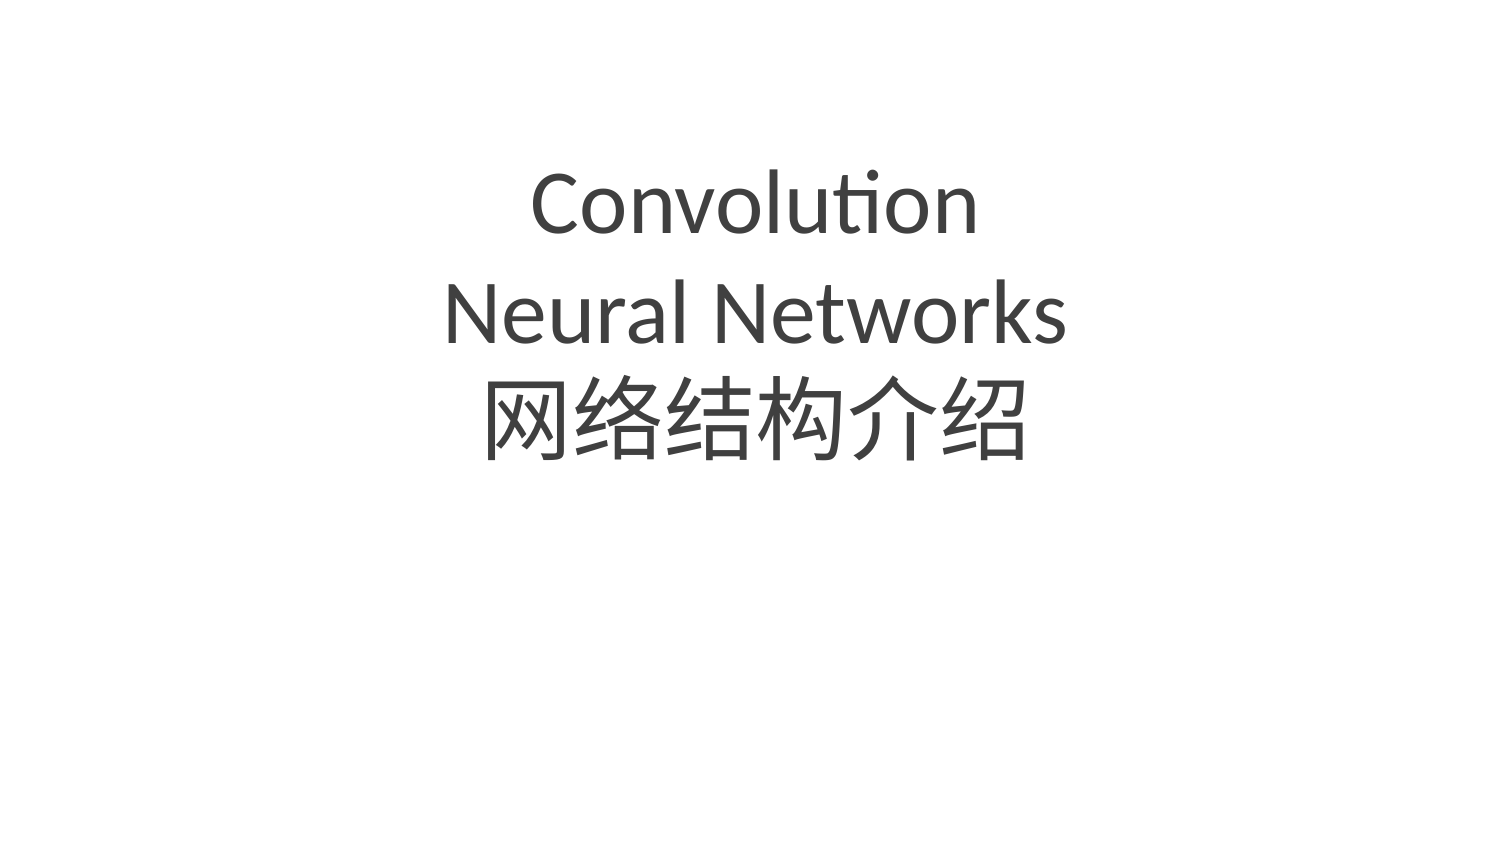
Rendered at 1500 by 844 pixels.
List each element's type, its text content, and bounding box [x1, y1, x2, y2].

text_box Convolution Neural Networks 网络结构介绍 [394, 135, 1118, 370]
